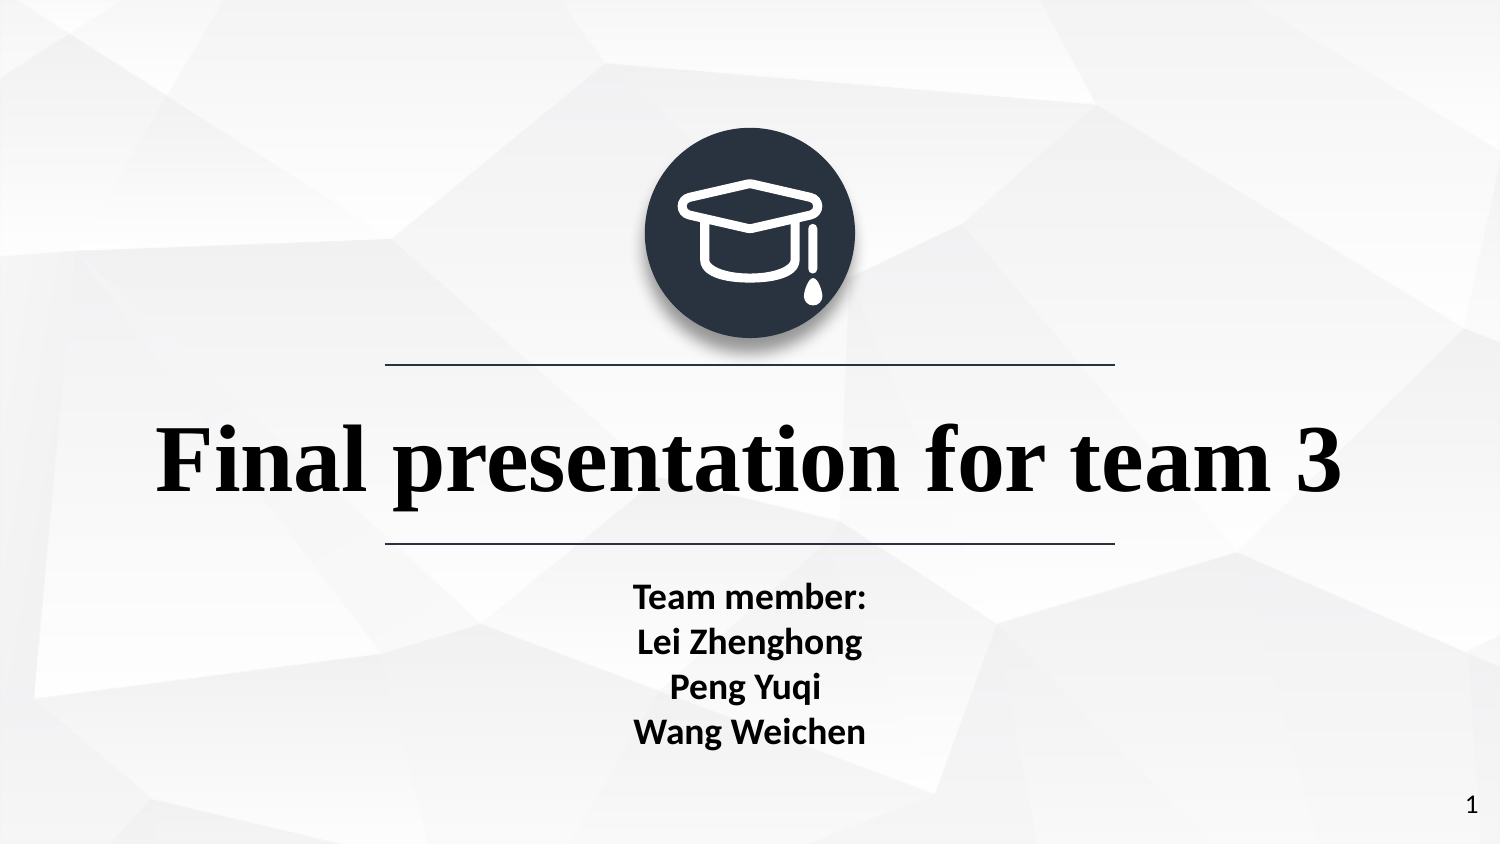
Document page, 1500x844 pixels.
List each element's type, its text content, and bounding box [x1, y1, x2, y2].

slide_number 1 [1403, 779, 1494, 844]
text_box Team member: Lei Zhenghong Peng Yuqi Wang Weichen [449, 557, 1051, 768]
text_box Final presentation for team 3 [112, 388, 1388, 519]
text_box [644, 127, 856, 339]
picture [0, 0, 1500, 844]
